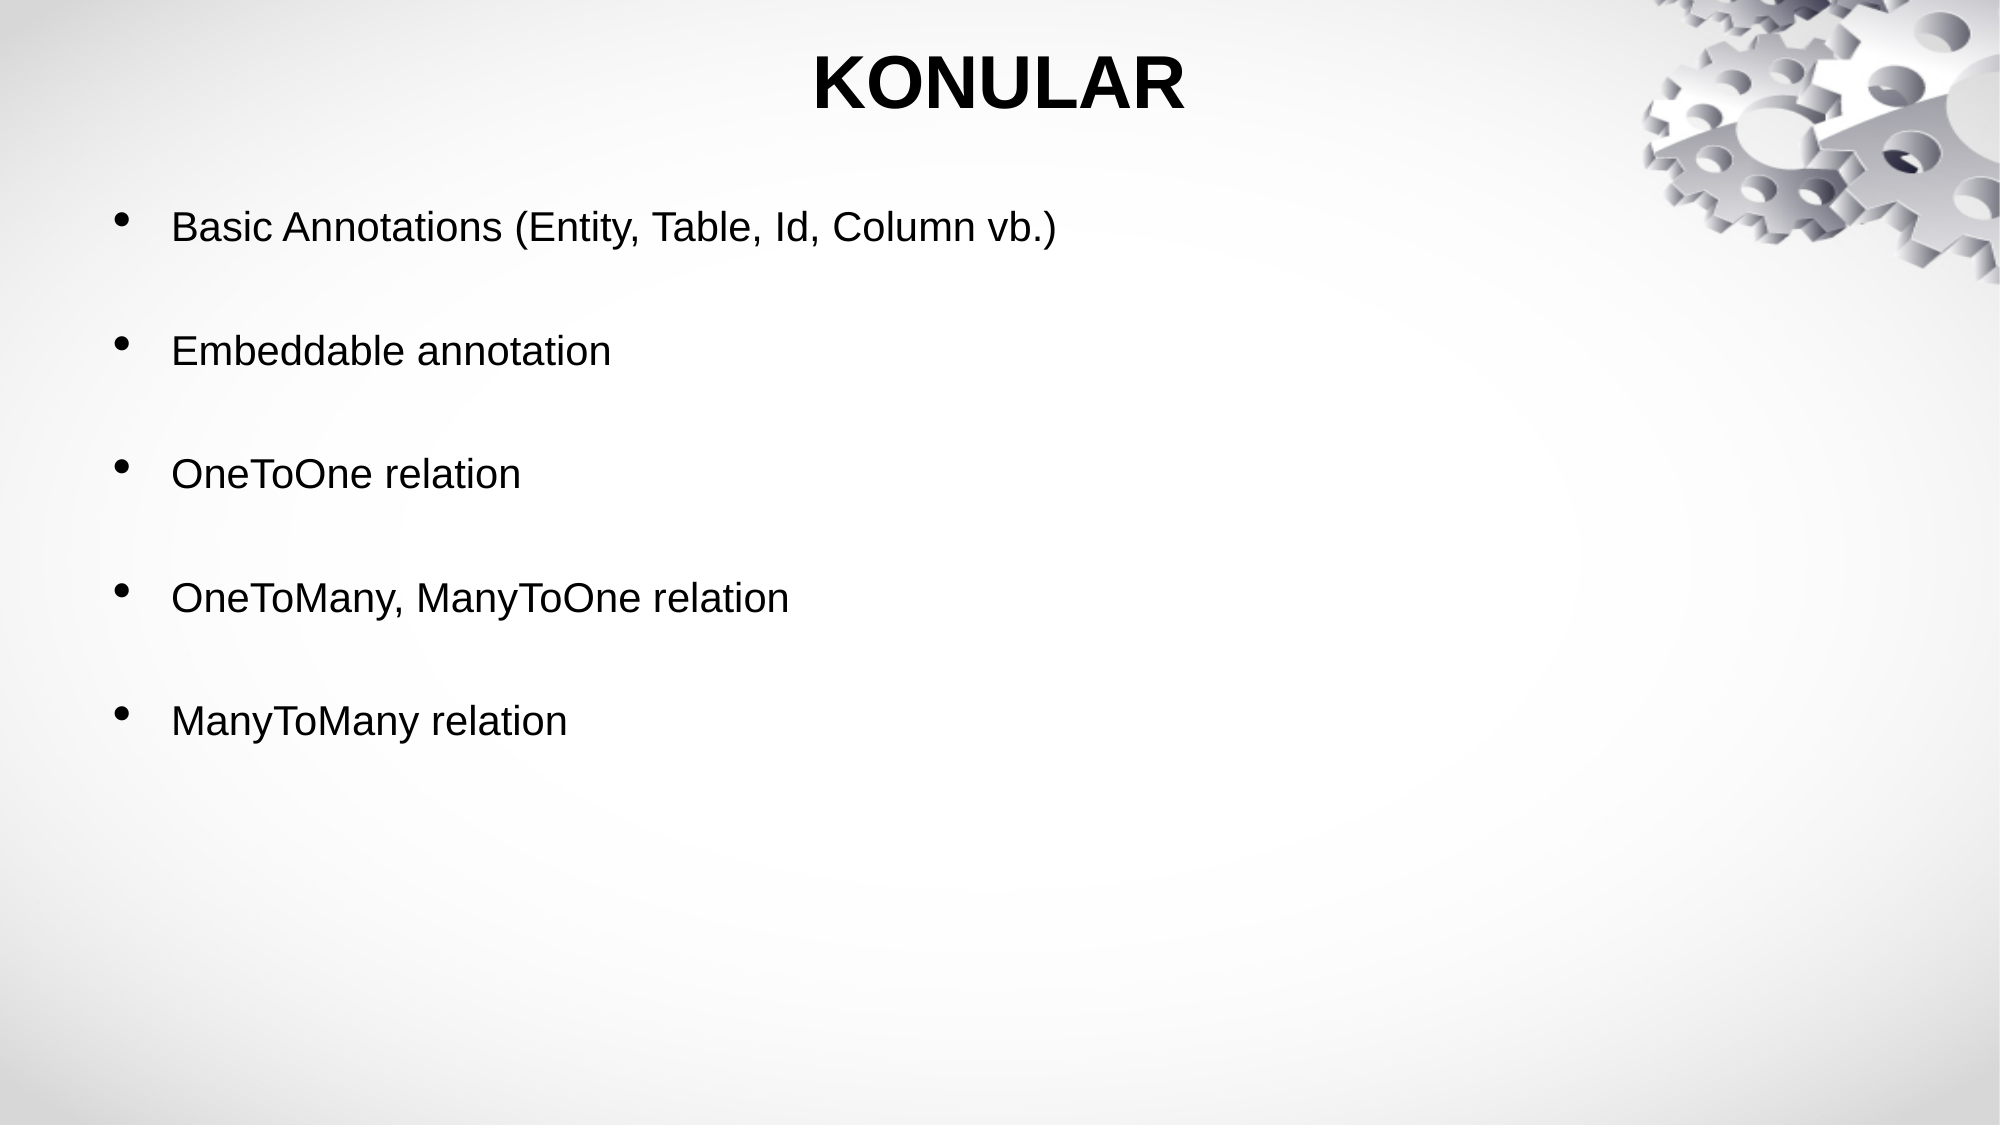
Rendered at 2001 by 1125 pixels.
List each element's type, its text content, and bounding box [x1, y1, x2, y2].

picture [0, 0, 2000, 1125]
title KONULAR [99, 31, 1900, 127]
list Basic Annotations (Entity, Table, Id, Column vb.) Embeddable annotation OneToOne relation OneToMany, ManyToOne relation ManyToMany relation [99, 192, 1900, 1005]
